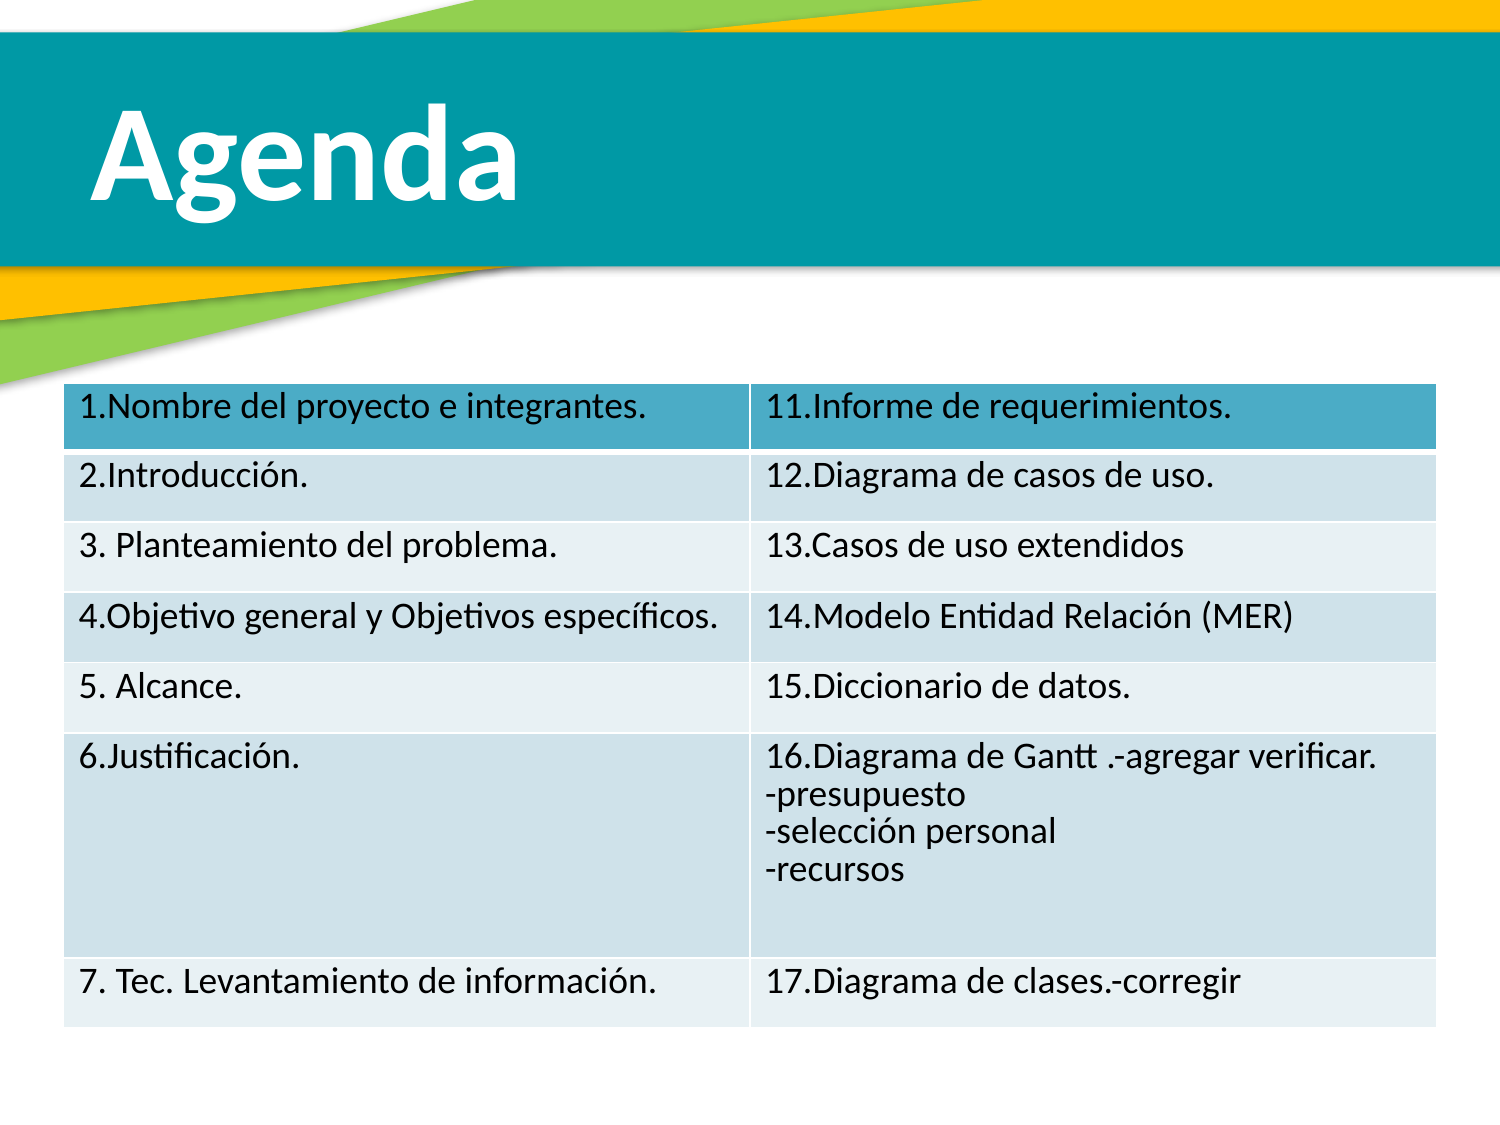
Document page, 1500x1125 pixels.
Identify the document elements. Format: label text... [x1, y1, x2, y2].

table_cell 3. Planteamiento del problema. [64, 523, 749, 591]
table_cell 6.Justificación. [64, 734, 749, 957]
table_cell 5. Alcance. [64, 663, 749, 732]
text_box [0, 0, 1500, 1125]
table_cell 15.Diccionario de datos. [751, 663, 1436, 732]
table_cell 16.Diagrama de Gantt .-agregar verificar. -presupuesto -selección personal -recursos [751, 734, 1436, 957]
table_cell 7. Tec. Levantamiento de información. [64, 959, 749, 1027]
table_header 1.Nombre del proyecto e integrantes. [64, 384, 749, 449]
table_cell 13.Casos de uso extendidos [751, 523, 1436, 591]
table_header 11.Informe de requerimientos. [751, 384, 1436, 449]
text_box Agenda [75, 72, 1064, 219]
table_cell 12.Diagrama de casos de uso. [751, 455, 1436, 521]
table_cell 17.Diagrama de clases.-corregir [751, 959, 1436, 1027]
table_cell 14.Modelo Entidad Relación (MER) [751, 593, 1436, 662]
table_cell 4.Objetivo general y Objetivos específicos. [64, 593, 749, 662]
table_cell 2.Introducción. [64, 455, 749, 521]
